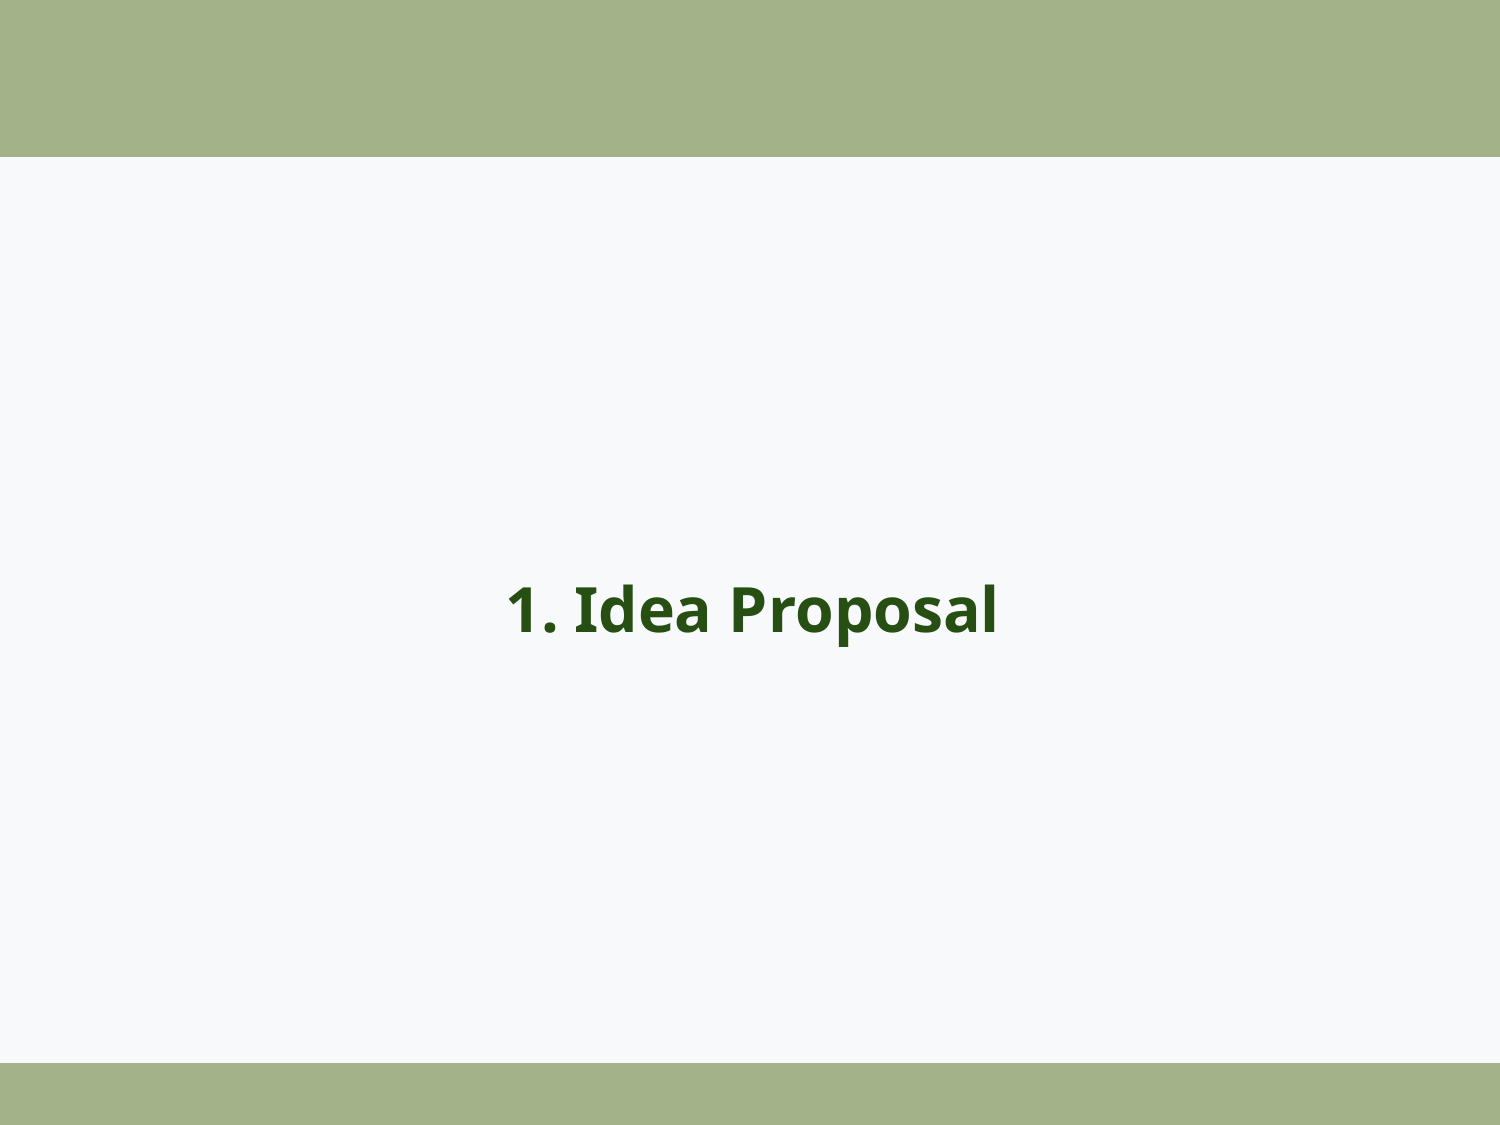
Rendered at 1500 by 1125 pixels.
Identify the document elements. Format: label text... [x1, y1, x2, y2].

picture [0, 1062, 1500, 1125]
picture [0, 0, 1500, 157]
text_box Idea Proposal [450, 562, 1049, 719]
